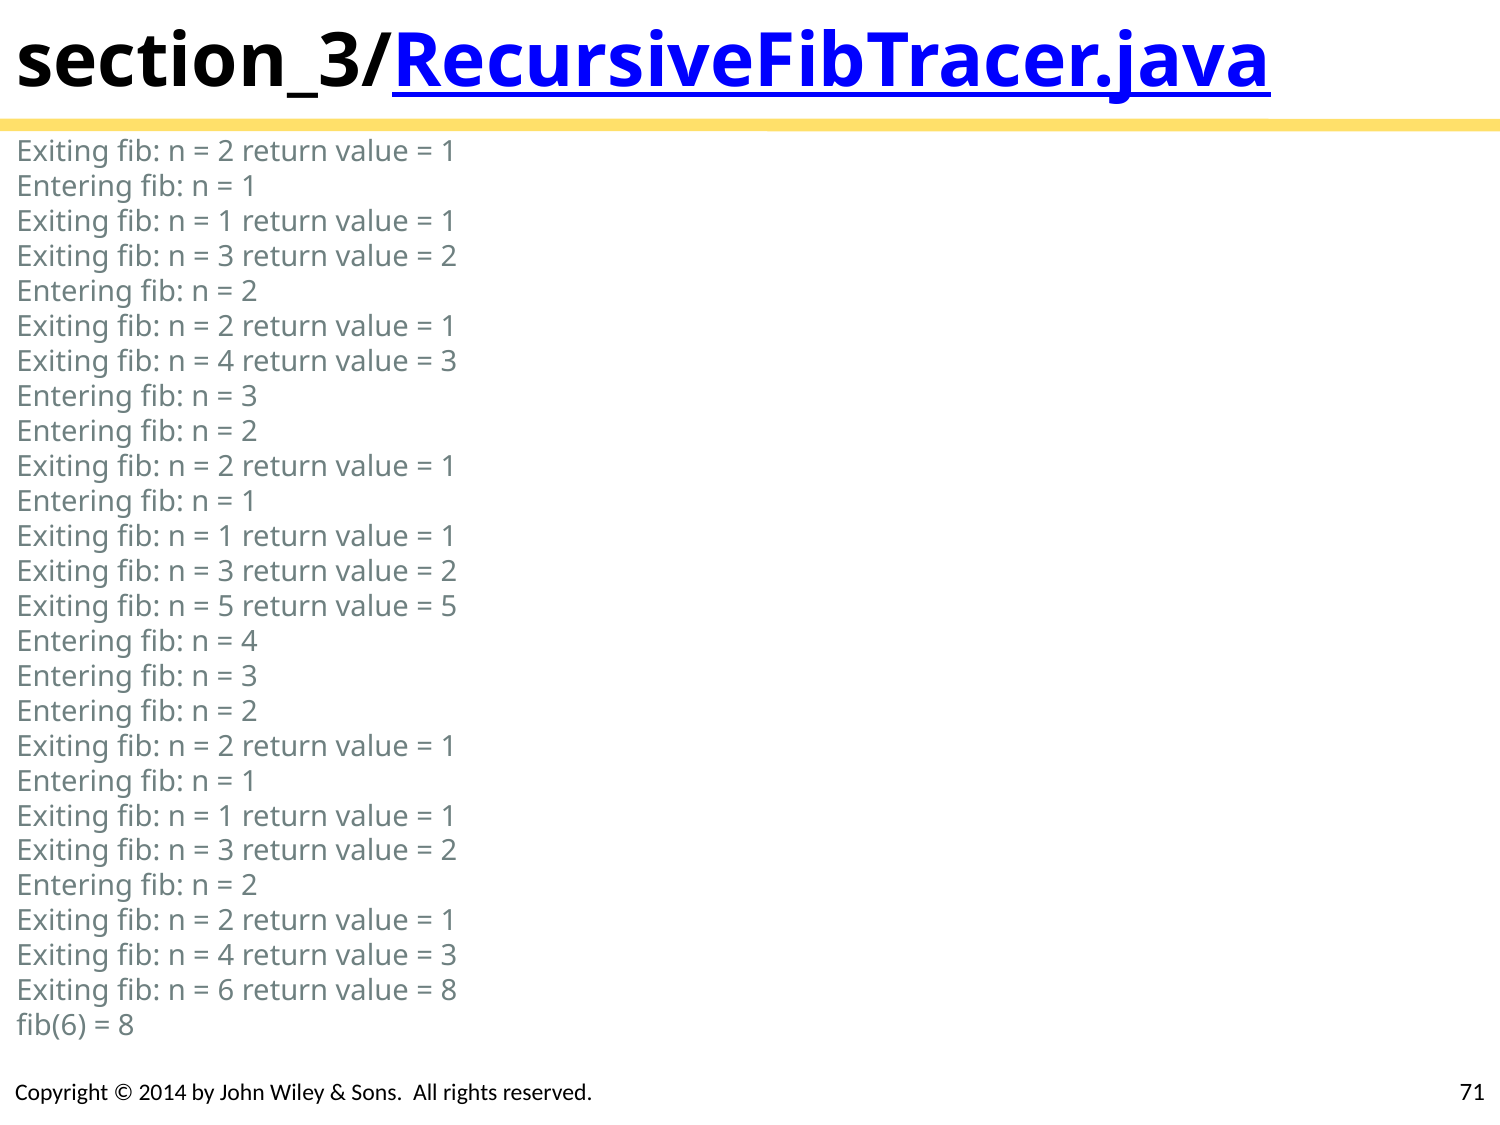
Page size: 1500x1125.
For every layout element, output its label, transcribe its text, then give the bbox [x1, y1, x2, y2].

title section_3/RecursiveFibTracer.java [1, 0, 1500, 125]
text_box Exiting fib: n = 2 return value = 1 Entering fib: n = 1 Exiting fib: n = 1 return value = 1 Exiting fib: n = 3 return value = 2 Entering fib: n = 2 Exiting fib: n = 2 return value = 1 Exiting fib: n = 4 return value = 3 Entering fib: n = 3 Entering fib: n = 2 Exiting fib: n = 2 return value = 1 Entering fib: n = 1 Exiting fib: n = 1 return value = 1 Exiting fib: n = 3 return value = 2 Exiting fib: n = 5 return value = 5 Entering fib: n = 4 Entering fib: n = 3 Entering fib: n = 2 Exiting fib: n = 2 return value = 1 Entering fib: n = 1 Exiting fib: n = 1 return value = 1 Exiting fib: n = 3 return value = 2 Entering fib: n = 2 Exiting fib: n = 2 return value = 1 Exiting fib: n = 4 return value = 3 Exiting fib: n = 6 return value = 8 fib(6) = 8 [1, 125, 1500, 1100]
